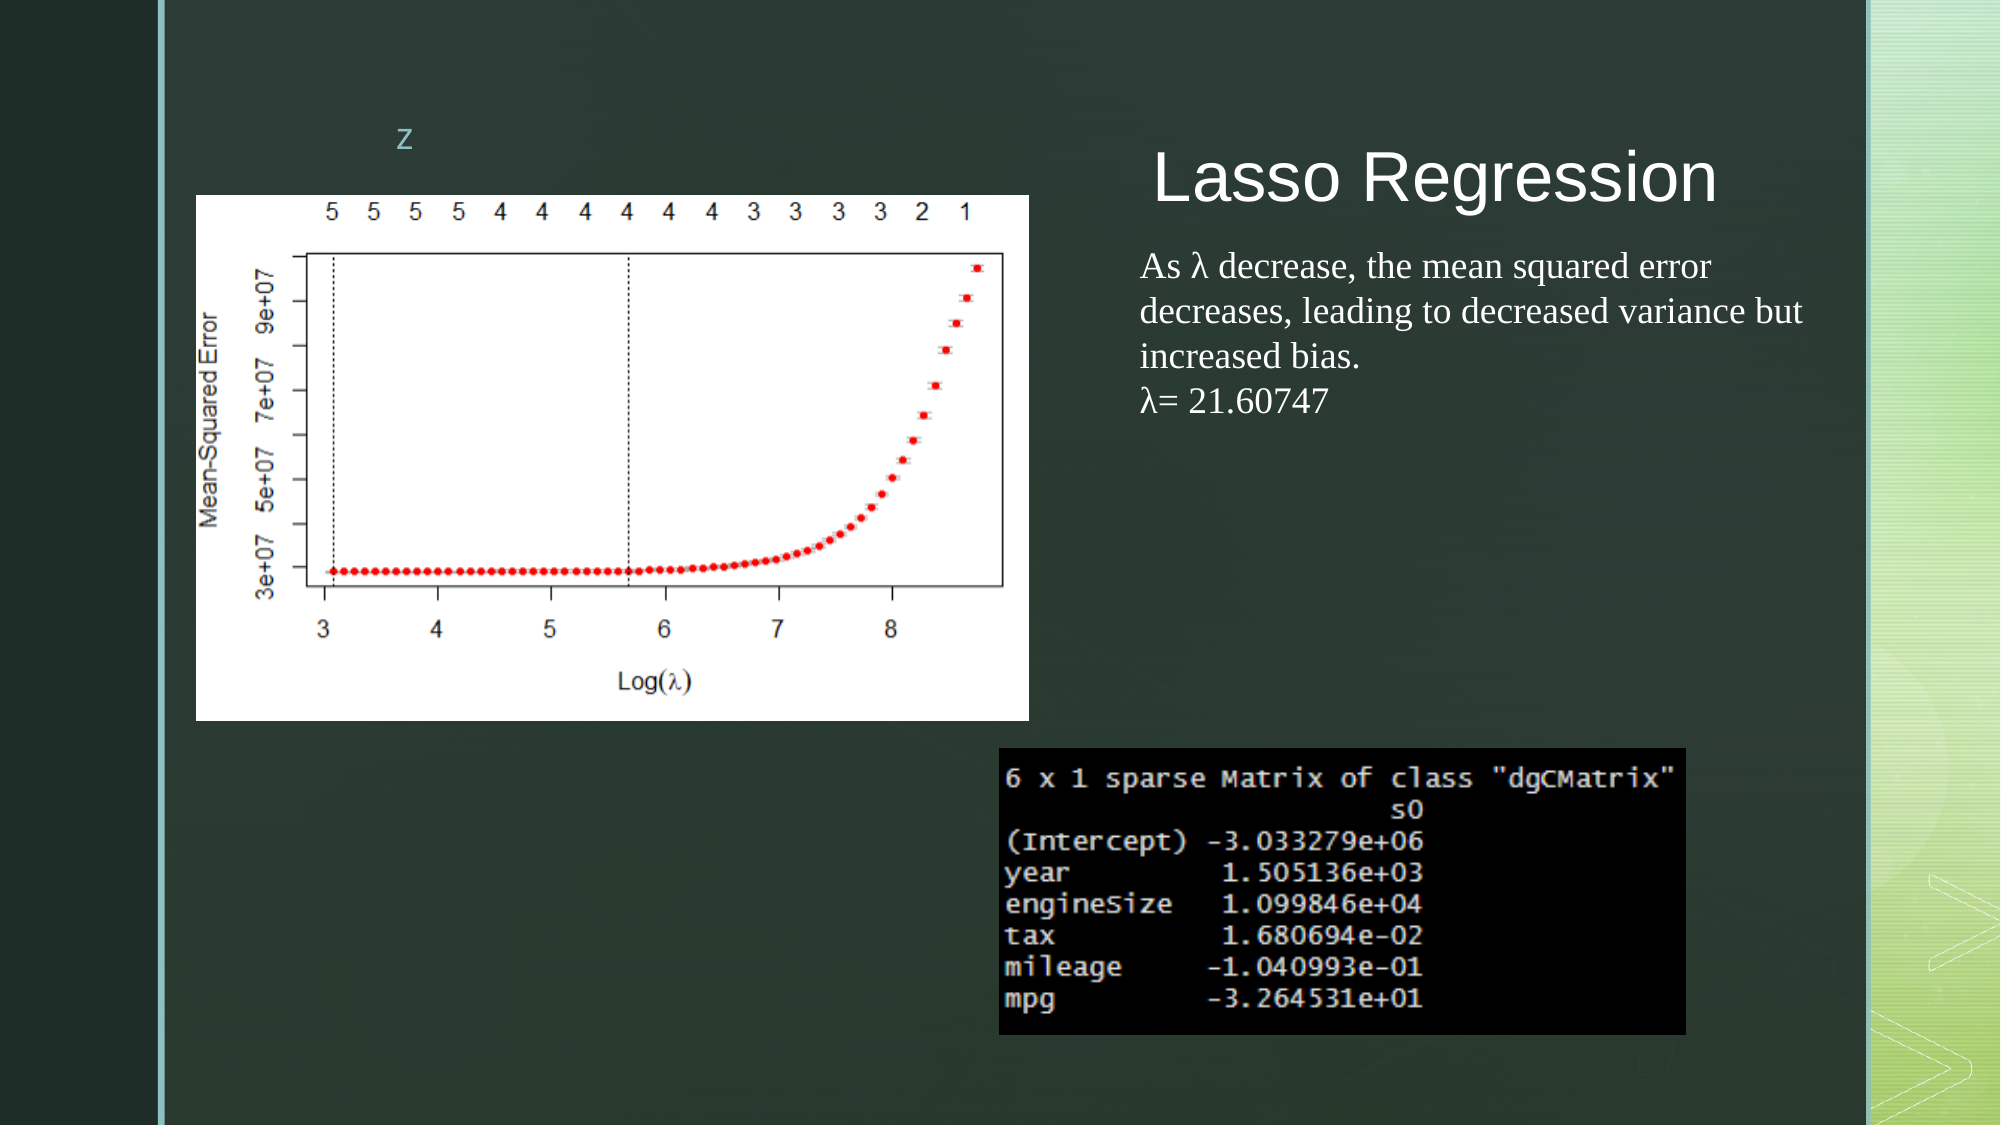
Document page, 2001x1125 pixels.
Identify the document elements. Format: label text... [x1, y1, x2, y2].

title Lasso Regression [428, 132, 1734, 310]
picture [1871, 0, 2001, 1125]
text_box As λ decrease, the mean squared error decreases, leading to decreased variance but increased bias. λ= 21.60747 [1124, 233, 1847, 429]
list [196, 195, 1030, 722]
picture [999, 748, 1686, 1035]
